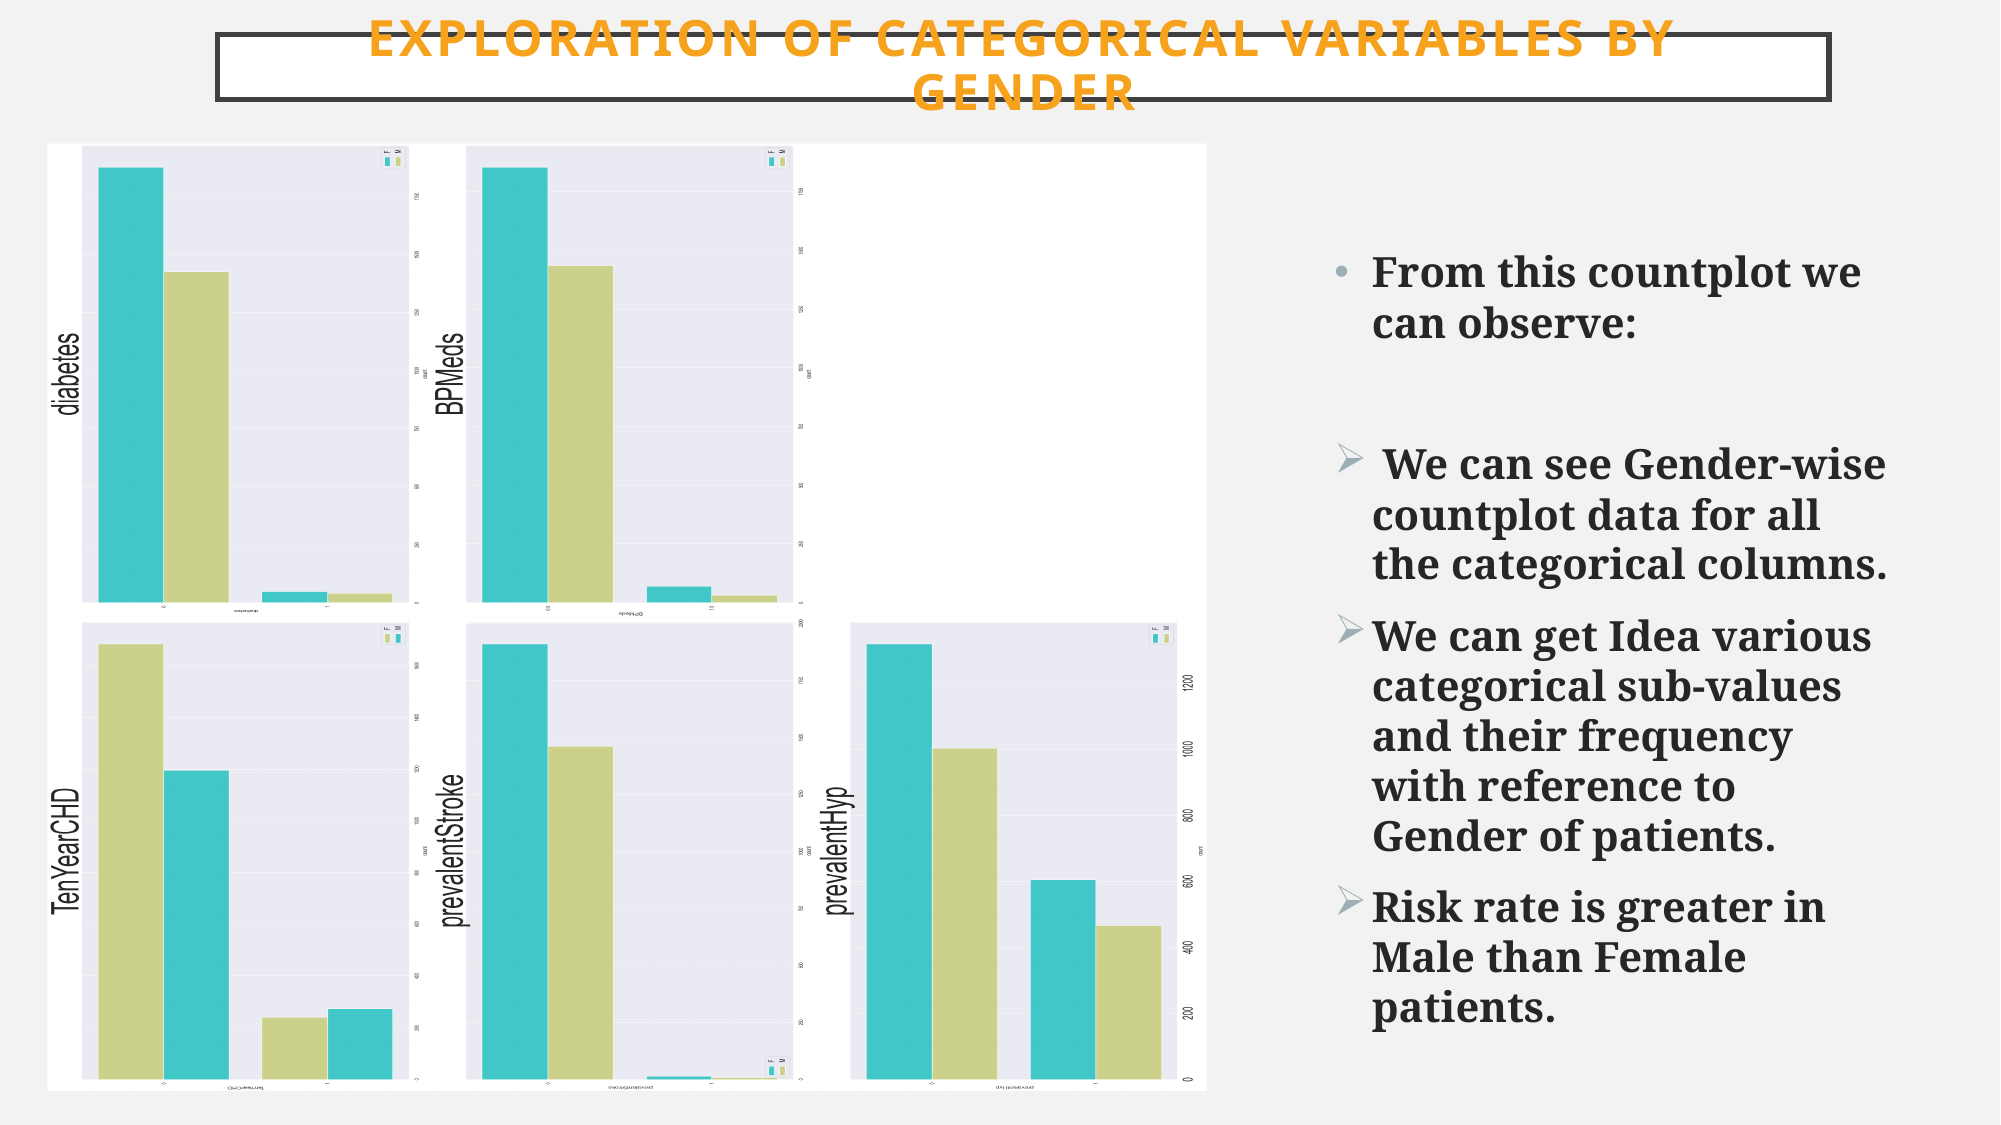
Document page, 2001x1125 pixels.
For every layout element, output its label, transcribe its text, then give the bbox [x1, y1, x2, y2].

list From this countplot we can observe: We can see Gender-wise countplot data for all the categorical columns. We can get Idea various categorical sub-values and their frequency with reference to Gender of patients. Risk rate is greater in Male than Female patients. [1319, 238, 1912, 1125]
title Exploration of categorical variables by gender [215, 32, 1832, 102]
picture [49, 37, 1207, 1125]
